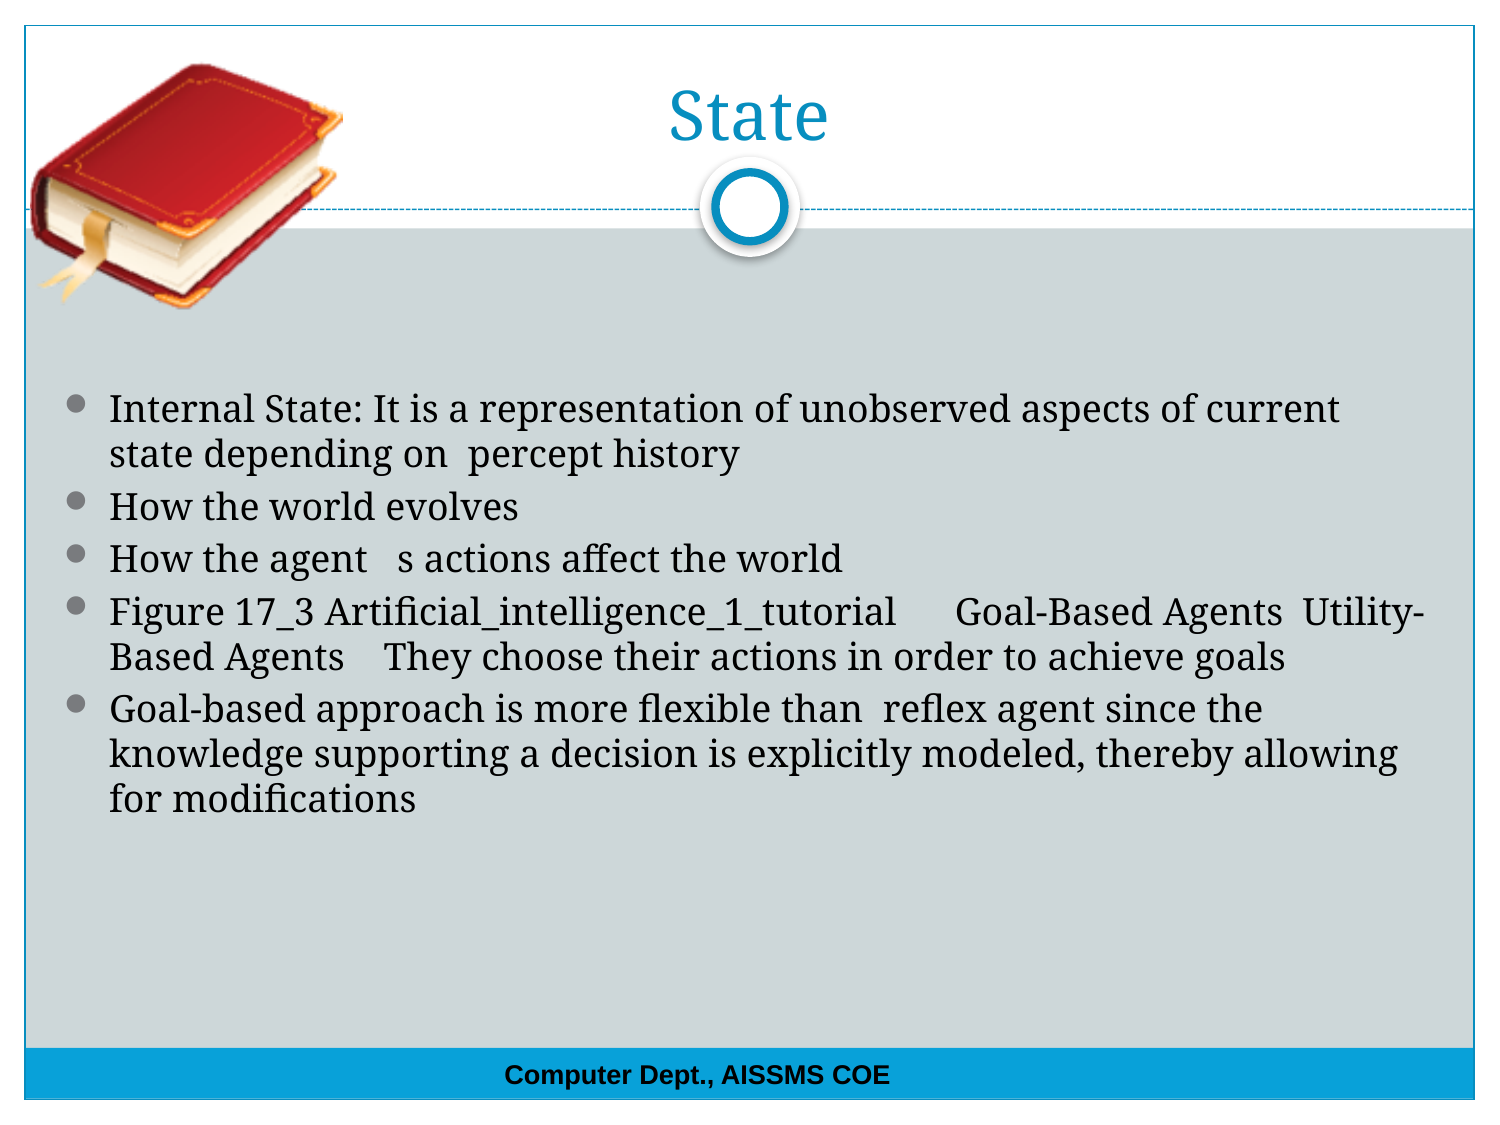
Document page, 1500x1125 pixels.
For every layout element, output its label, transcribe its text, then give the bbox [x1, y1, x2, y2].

title State [348, 37, 1450, 162]
picture [29, 29, 343, 343]
list Internal State: It is a representation of unobserved aspects of current state depending on percept history How the world evolves How the agent s actions affect the world Figure 17_3 Artificial_intelligence_1_tutorial Goal-Based Agents Utility-Based Agents They choose their actions in order to achieve goals Goal-based approach is more flexible than reflex agent since the knowledge supporting a decision is explicitly modeled, thereby allowing for modifications [49, 250, 1445, 1001]
text_box Computer Dept., AISSMS COE [489, 989, 906, 1098]
